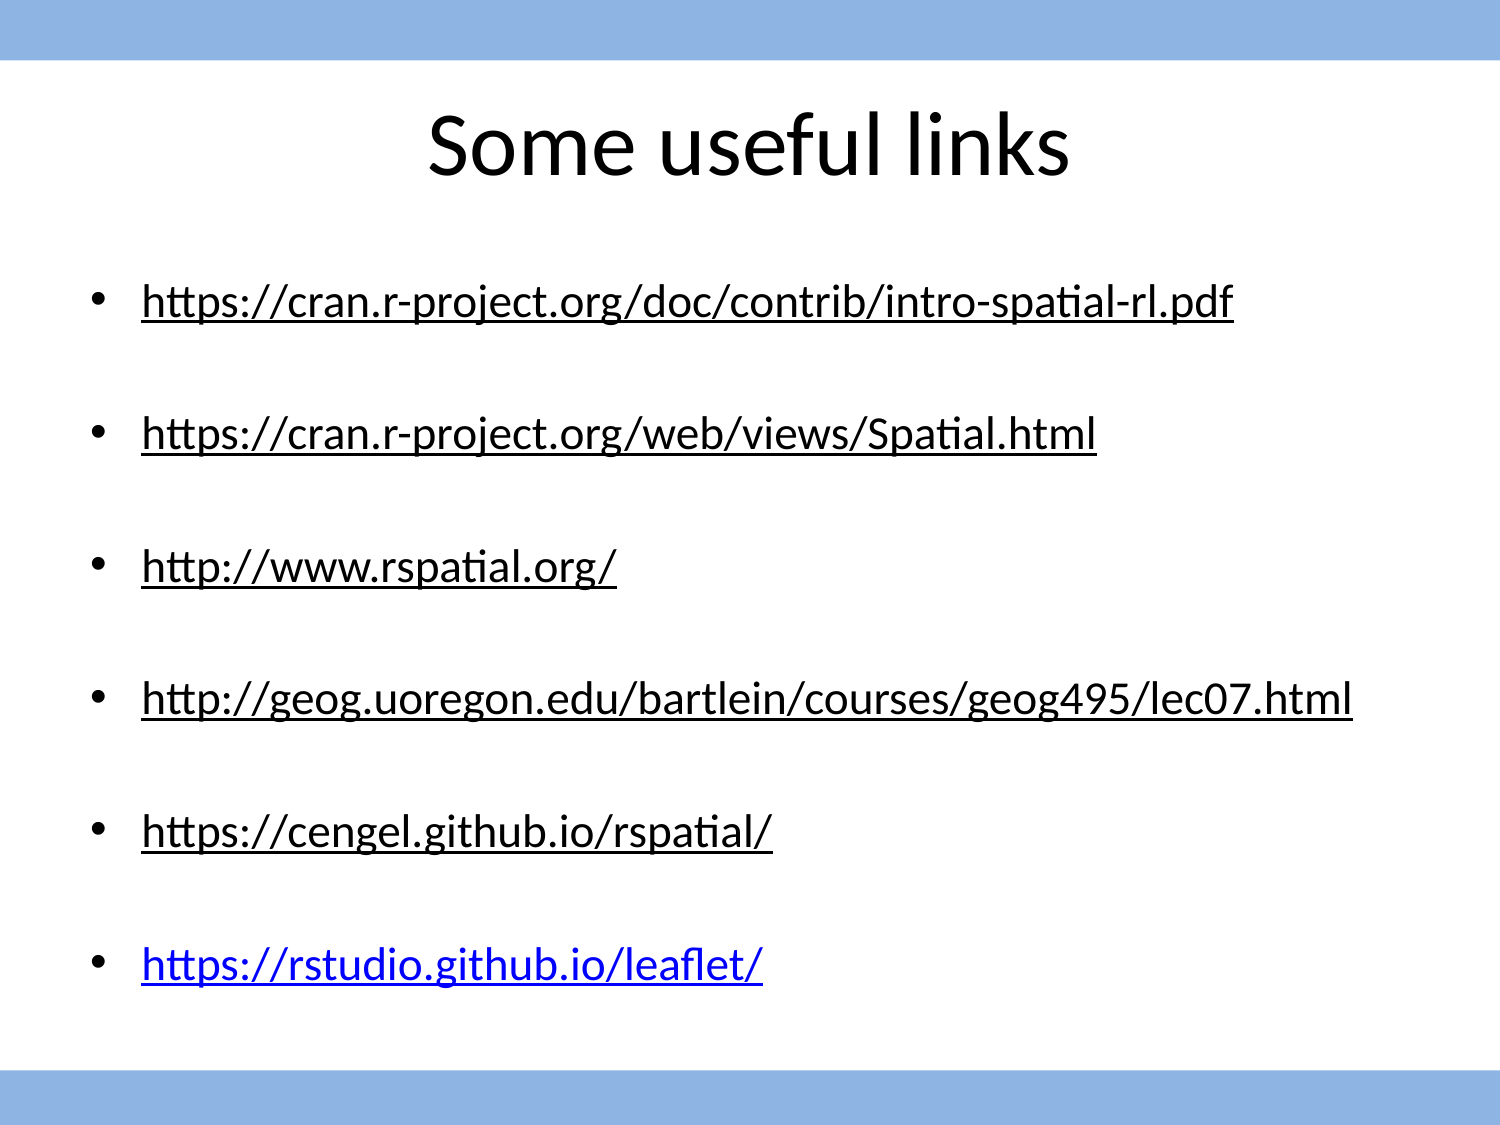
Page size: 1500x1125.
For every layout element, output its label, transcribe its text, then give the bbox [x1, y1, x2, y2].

title Some useful links [75, 61, 1425, 233]
text_box [0, 1070, 1500, 1125]
text_box [0, 0, 1500, 61]
list https://cran.r-project.org/doc/contrib/intro-spatial-rl.pdf https://cran.r-project.org/web/views/Spatial.html http://www.rspatial.org/ http://geog.uoregon.edu/bartlein/courses/geog495/lec07.html https://cengel.github.io/rspatial/ https://rstudio.github.io/leaflet/ [75, 262, 1425, 1005]
